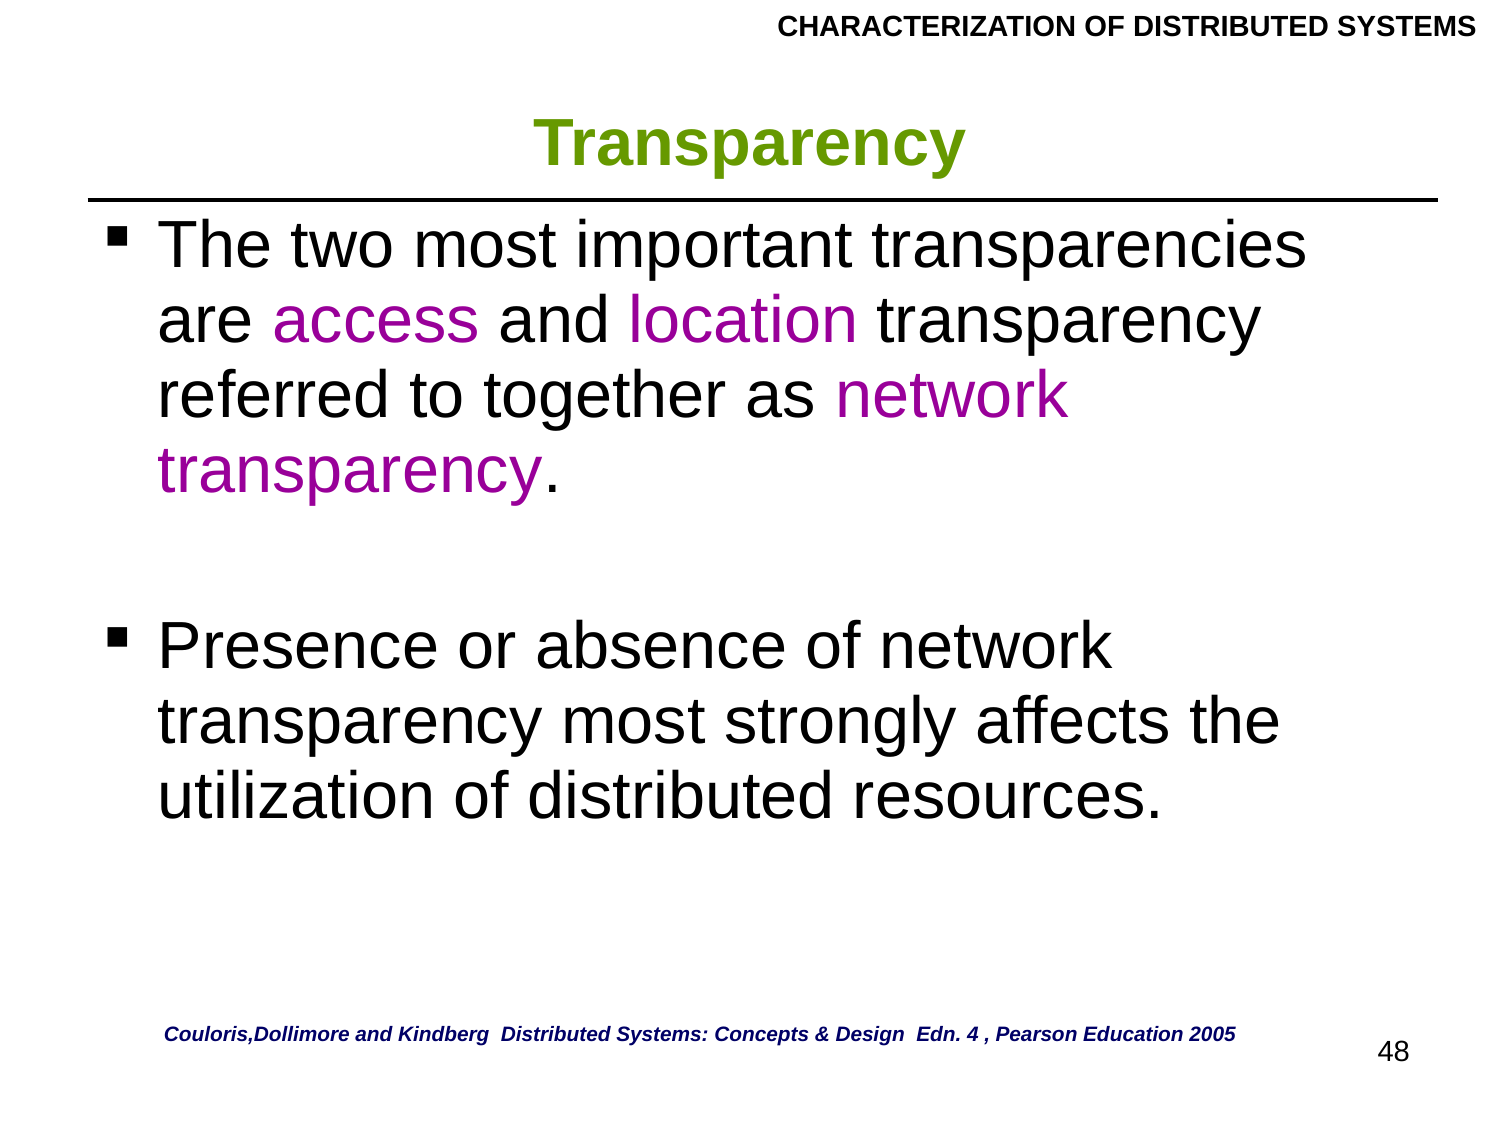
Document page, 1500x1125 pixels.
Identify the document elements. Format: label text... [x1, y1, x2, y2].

title Transparency [74, 37, 1426, 241]
table_header The two most important transparencies are access and location transparency referred to together as network transparency. Presence or absence of network transparency most strongly affects the utilization of distributed resources. [88, 202, 1438, 881]
text_box Couloris,Dollimore and Kindberg Distributed Systems: Concepts & Design Edn. 4 , Pearson Education 2005 [99, 1012, 1300, 1090]
text_box CHARACTERIZATION OF DISTRIBUTED SYSTEMS [762, 0, 1492, 50]
slide_number 48 [1074, 1024, 1426, 1103]
